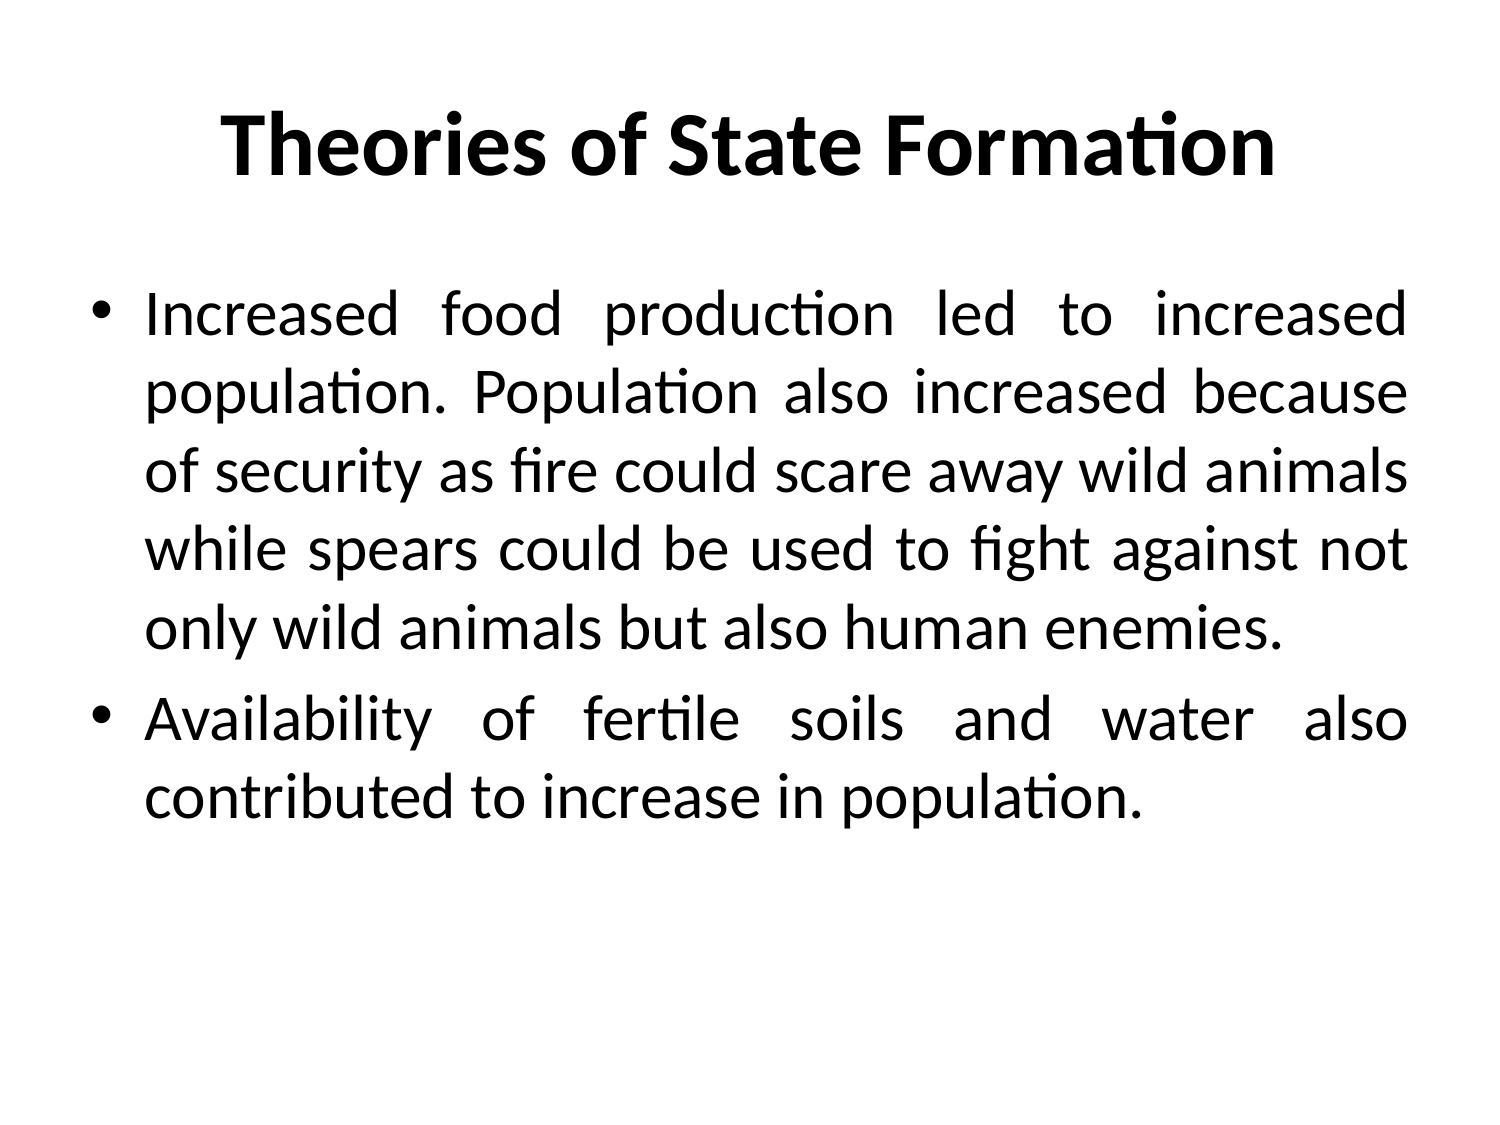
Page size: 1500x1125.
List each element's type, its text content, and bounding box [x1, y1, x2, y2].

list Increased food production led to increased population. Population also increased because of security as fire could scare away wild animals while spears could be used to fight against not only wild animals but also human enemies. Availability of fertile soils and water also contributed to increase in population. [75, 262, 1425, 1005]
title Theories of State Formation [75, 45, 1425, 233]
